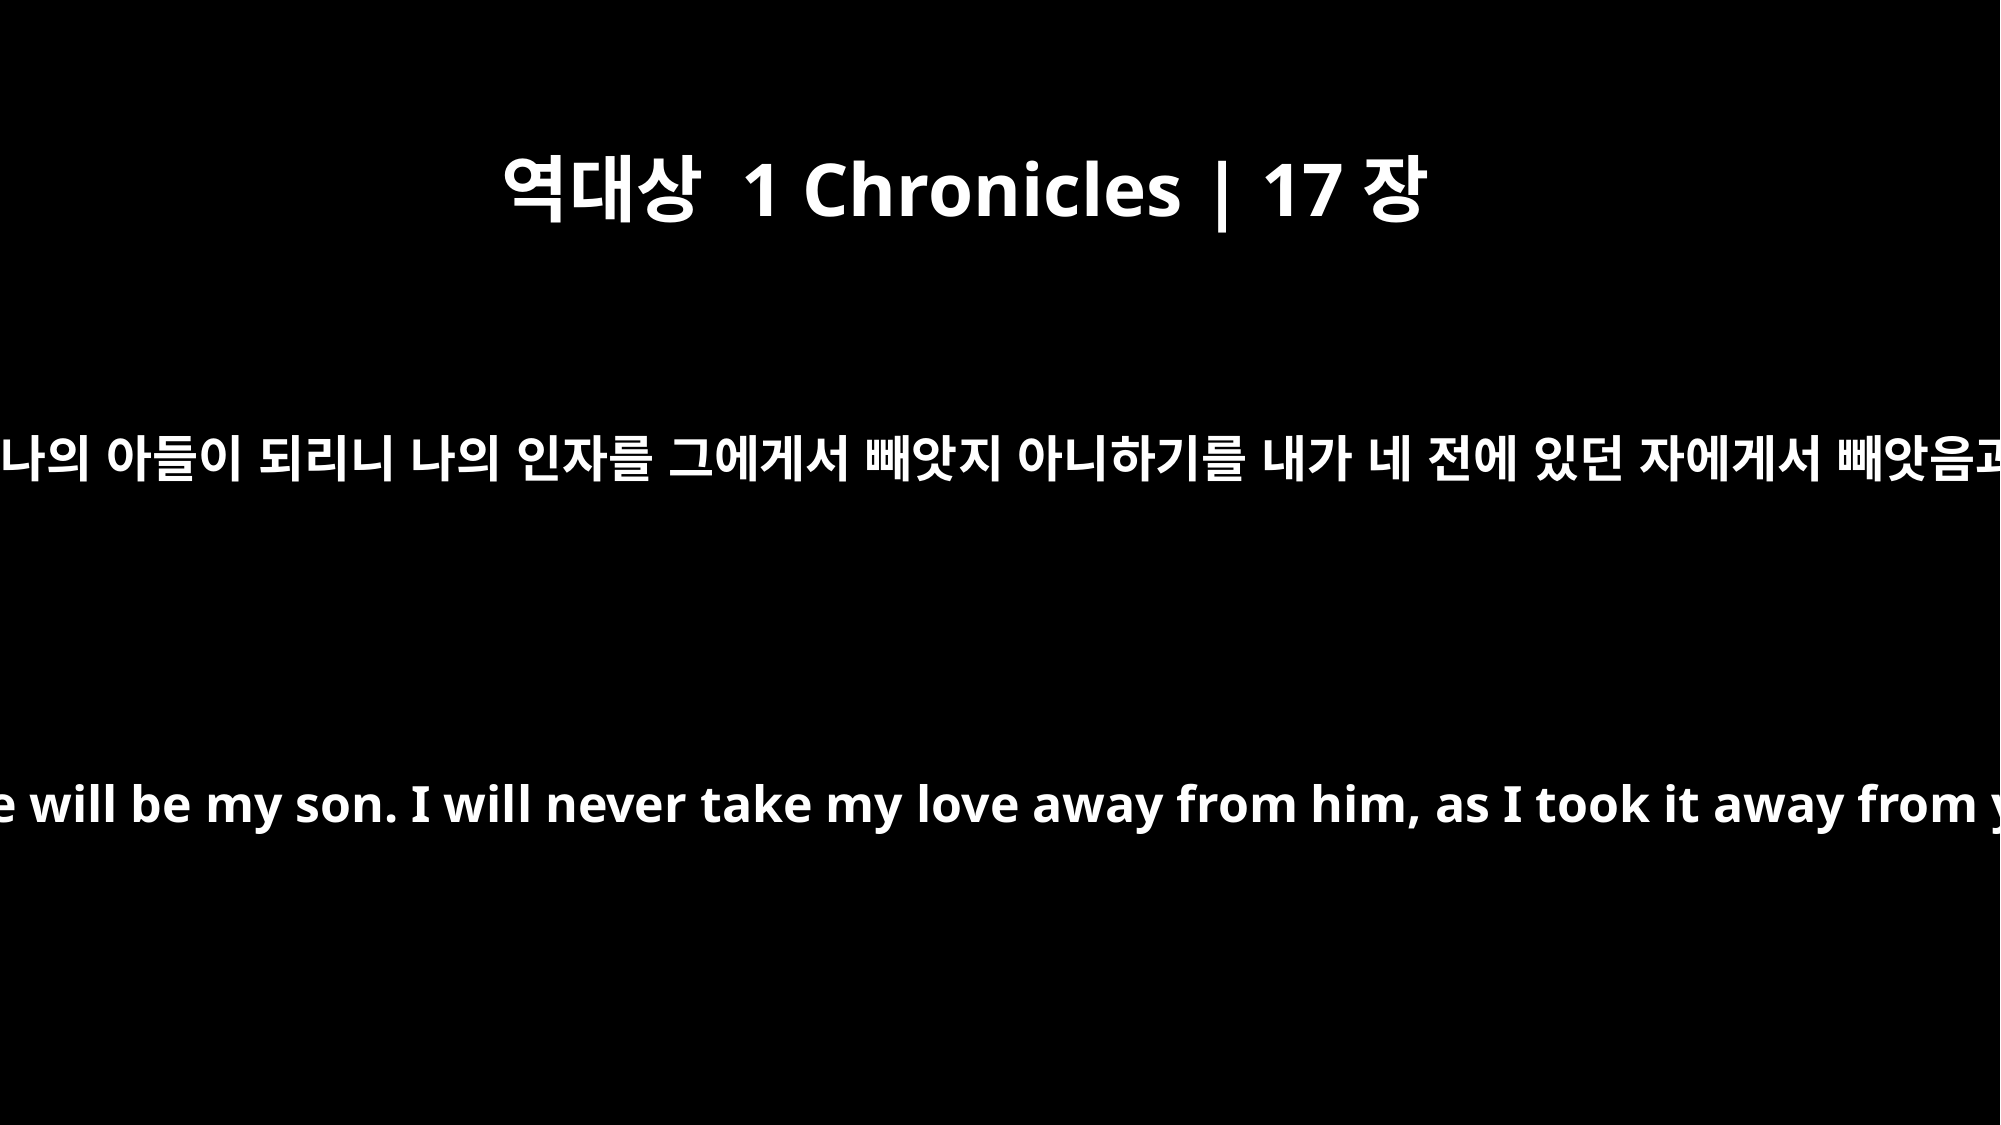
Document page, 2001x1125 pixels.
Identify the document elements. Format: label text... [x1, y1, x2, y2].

text_box 역대상 1 Chronicles | 17장 [487, 136, 1445, 239]
text_box 13 나는 그의 아버지가 되고 그는 나의 아들이 되리니 나의 인자를 그에게서 빼앗지 아니하기를 내가 네 전에 있던 자에게서 빼앗음과 같이 하지 아니할 것이며 [0, 359, 2000, 495]
text_box I will be his father, and he will be my son. I will never take my love away from him, as I took it away from your predecessor. [0, 764, 2000, 840]
